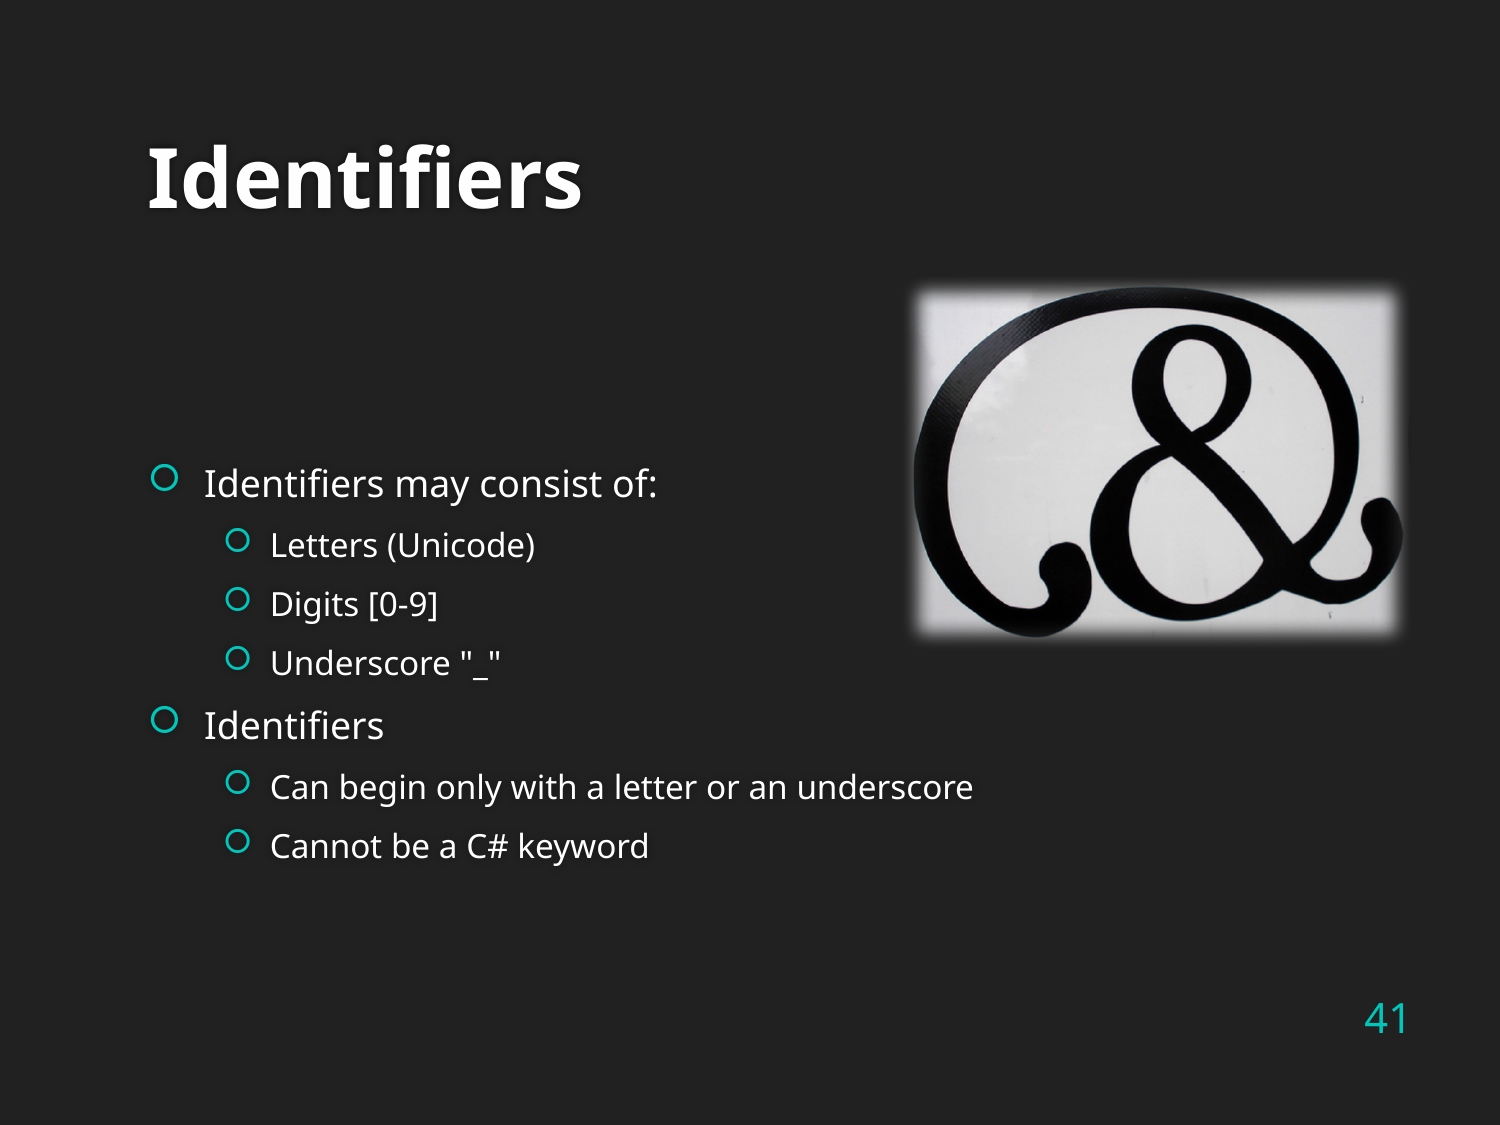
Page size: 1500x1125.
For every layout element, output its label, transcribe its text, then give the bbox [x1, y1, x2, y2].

list Identifiers may consist of: Letters (Unicode) Digits [0-9] Underscore "_" Identifiers Can begin only with a letter or an underscore Cannot be a C# keyword [132, 364, 1368, 962]
picture [899, 274, 1413, 651]
title Identifiers [132, 73, 1368, 233]
slide_number 41 [1296, 970, 1428, 1051]
